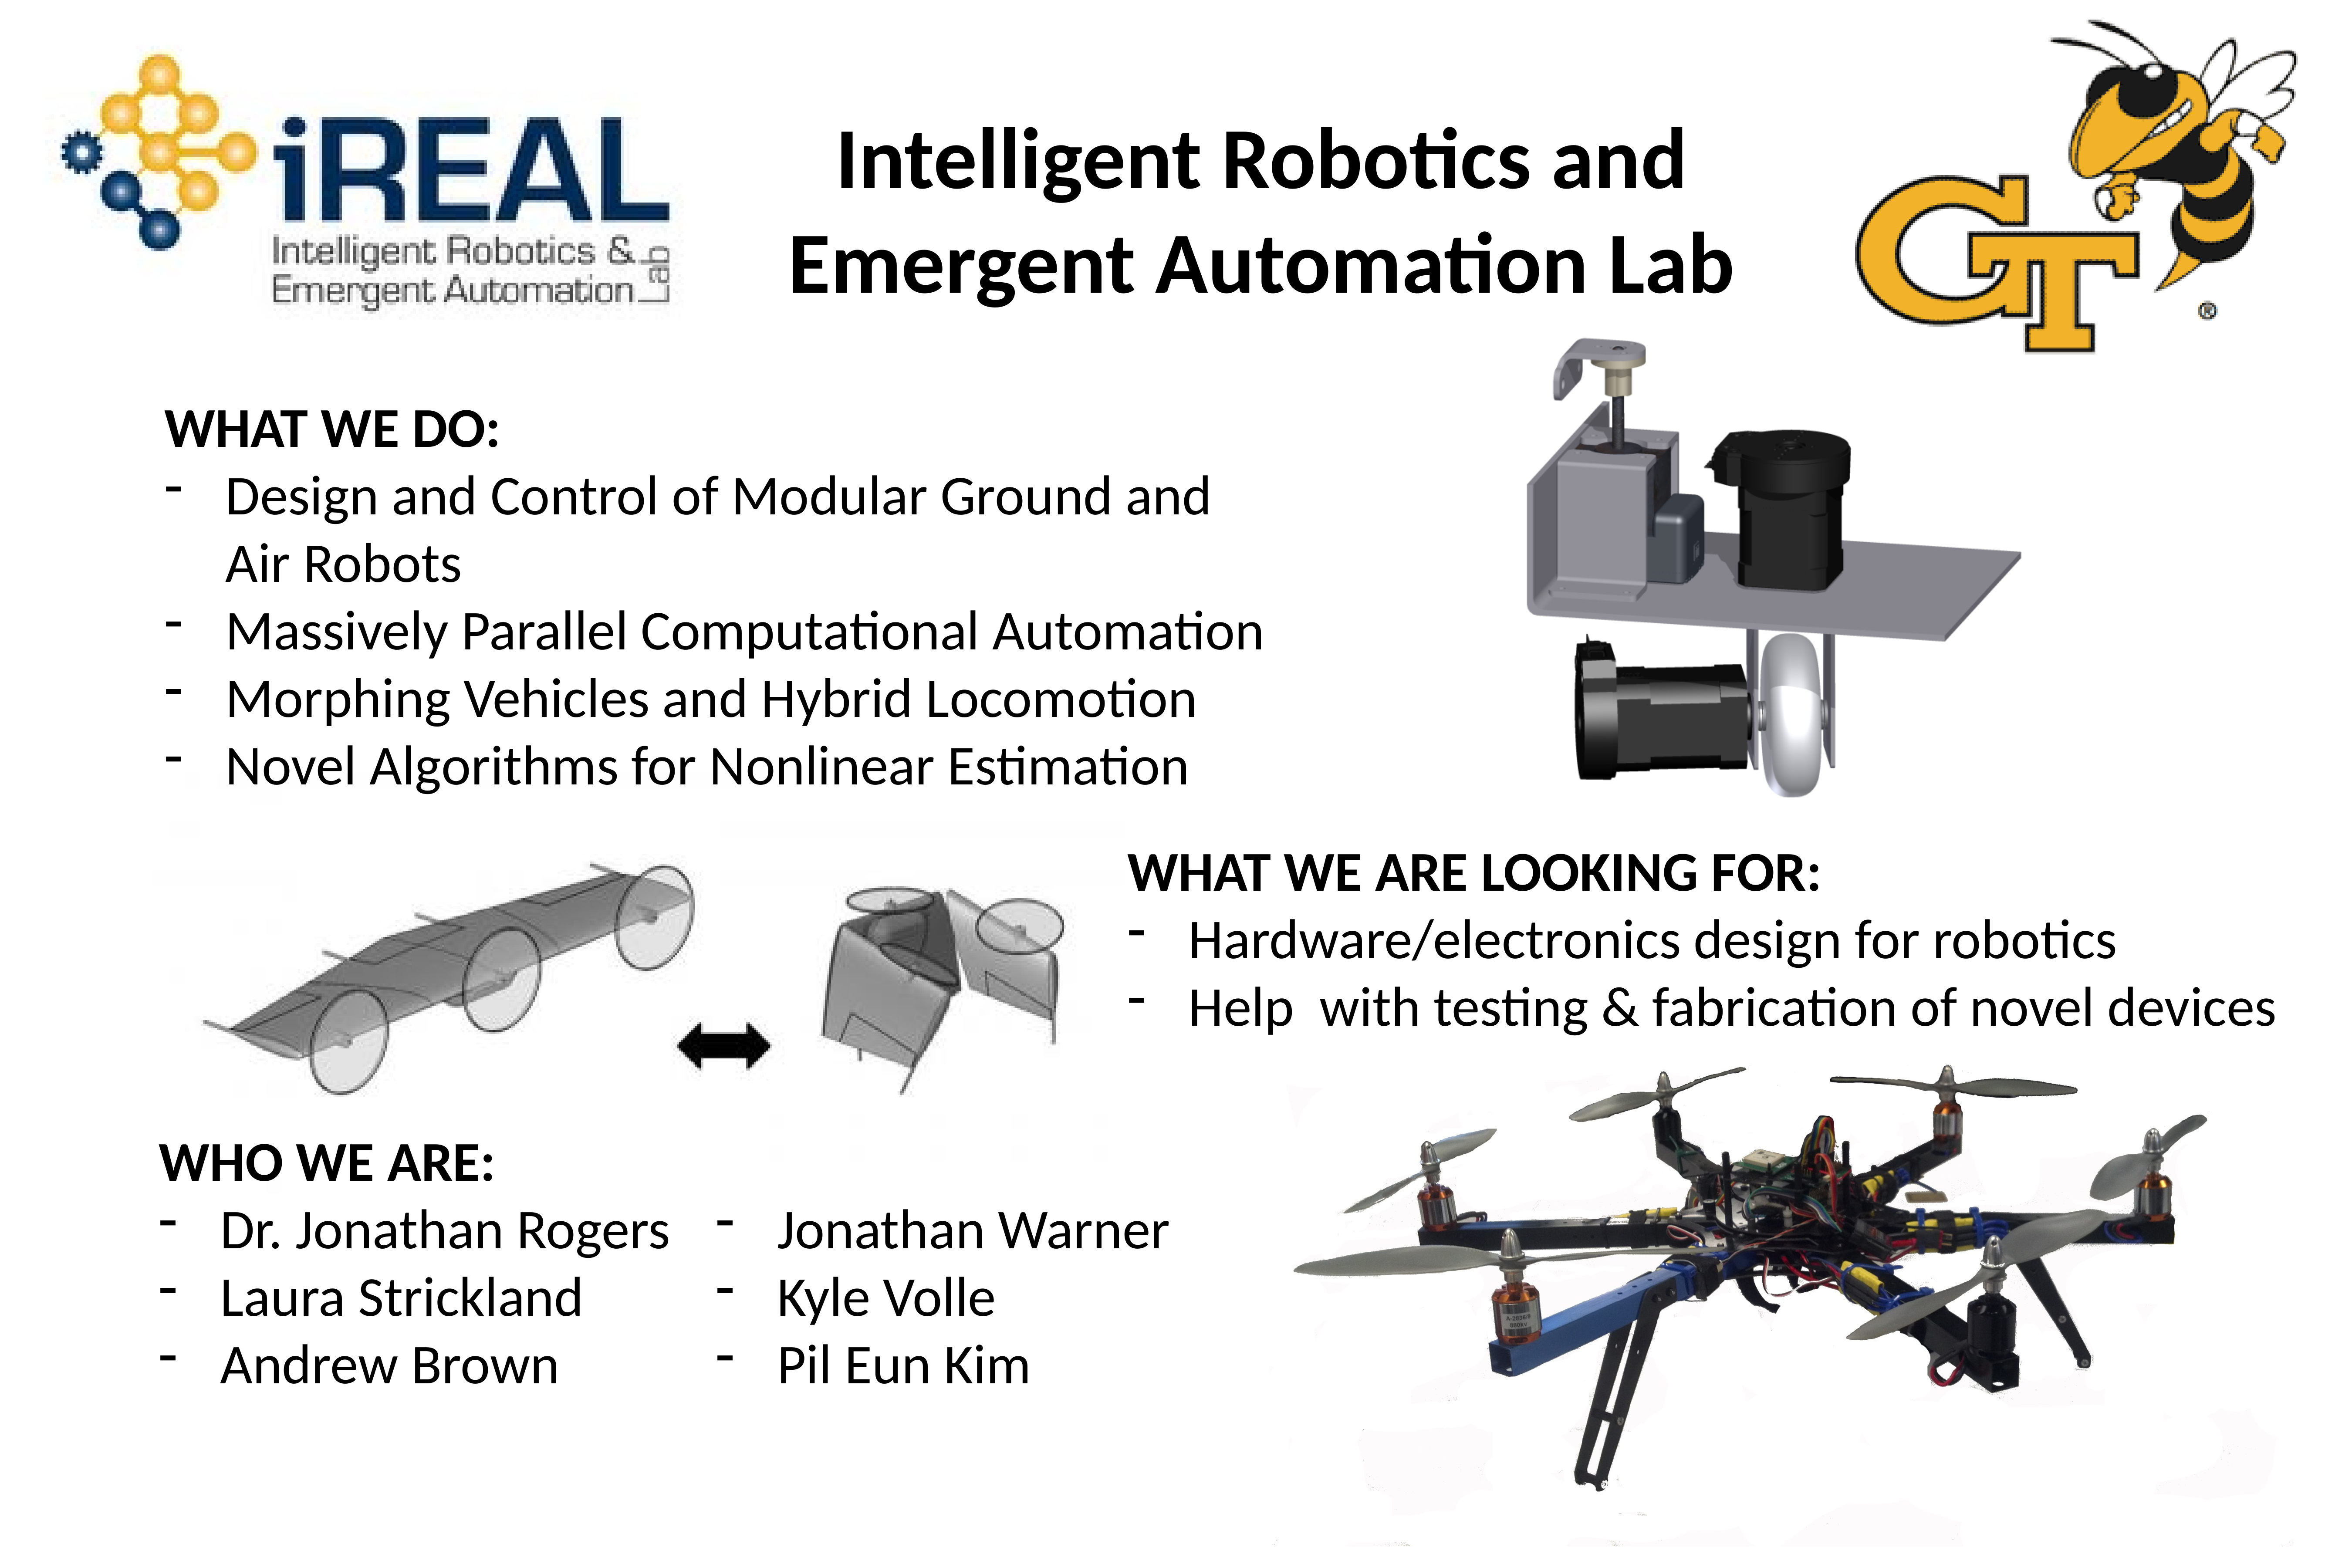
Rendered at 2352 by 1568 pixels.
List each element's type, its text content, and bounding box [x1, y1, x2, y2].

text_box Jonathan Warner Kyle Volle Pil Eun Kim [709, 1121, 1248, 1398]
picture [0, 0, 730, 365]
picture [1312, 0, 2352, 882]
picture [152, 773, 1125, 1205]
text_box Intelligent Robotics and Emergent Automation Lab [731, 98, 1805, 314]
text_box WHAT WE ARE LOOKING FOR: Hardware/electronics design for robotics Help with testing & fabrication of novel devices [1128, 831, 2297, 1041]
text_box WHO WE ARE: Dr. Jonathan Rogers Laura Strickland Andrew Brown [152, 1210, 709, 1398]
picture [1250, 958, 2294, 1547]
text_box WHAT WE DO: Design and Control of Modular Ground and Air Robots Massively Parallel Computational Automation Morphing Vehicles and Hybrid Locomotion Novel Algorithms for Nonlinear Estimation [158, 387, 1274, 799]
